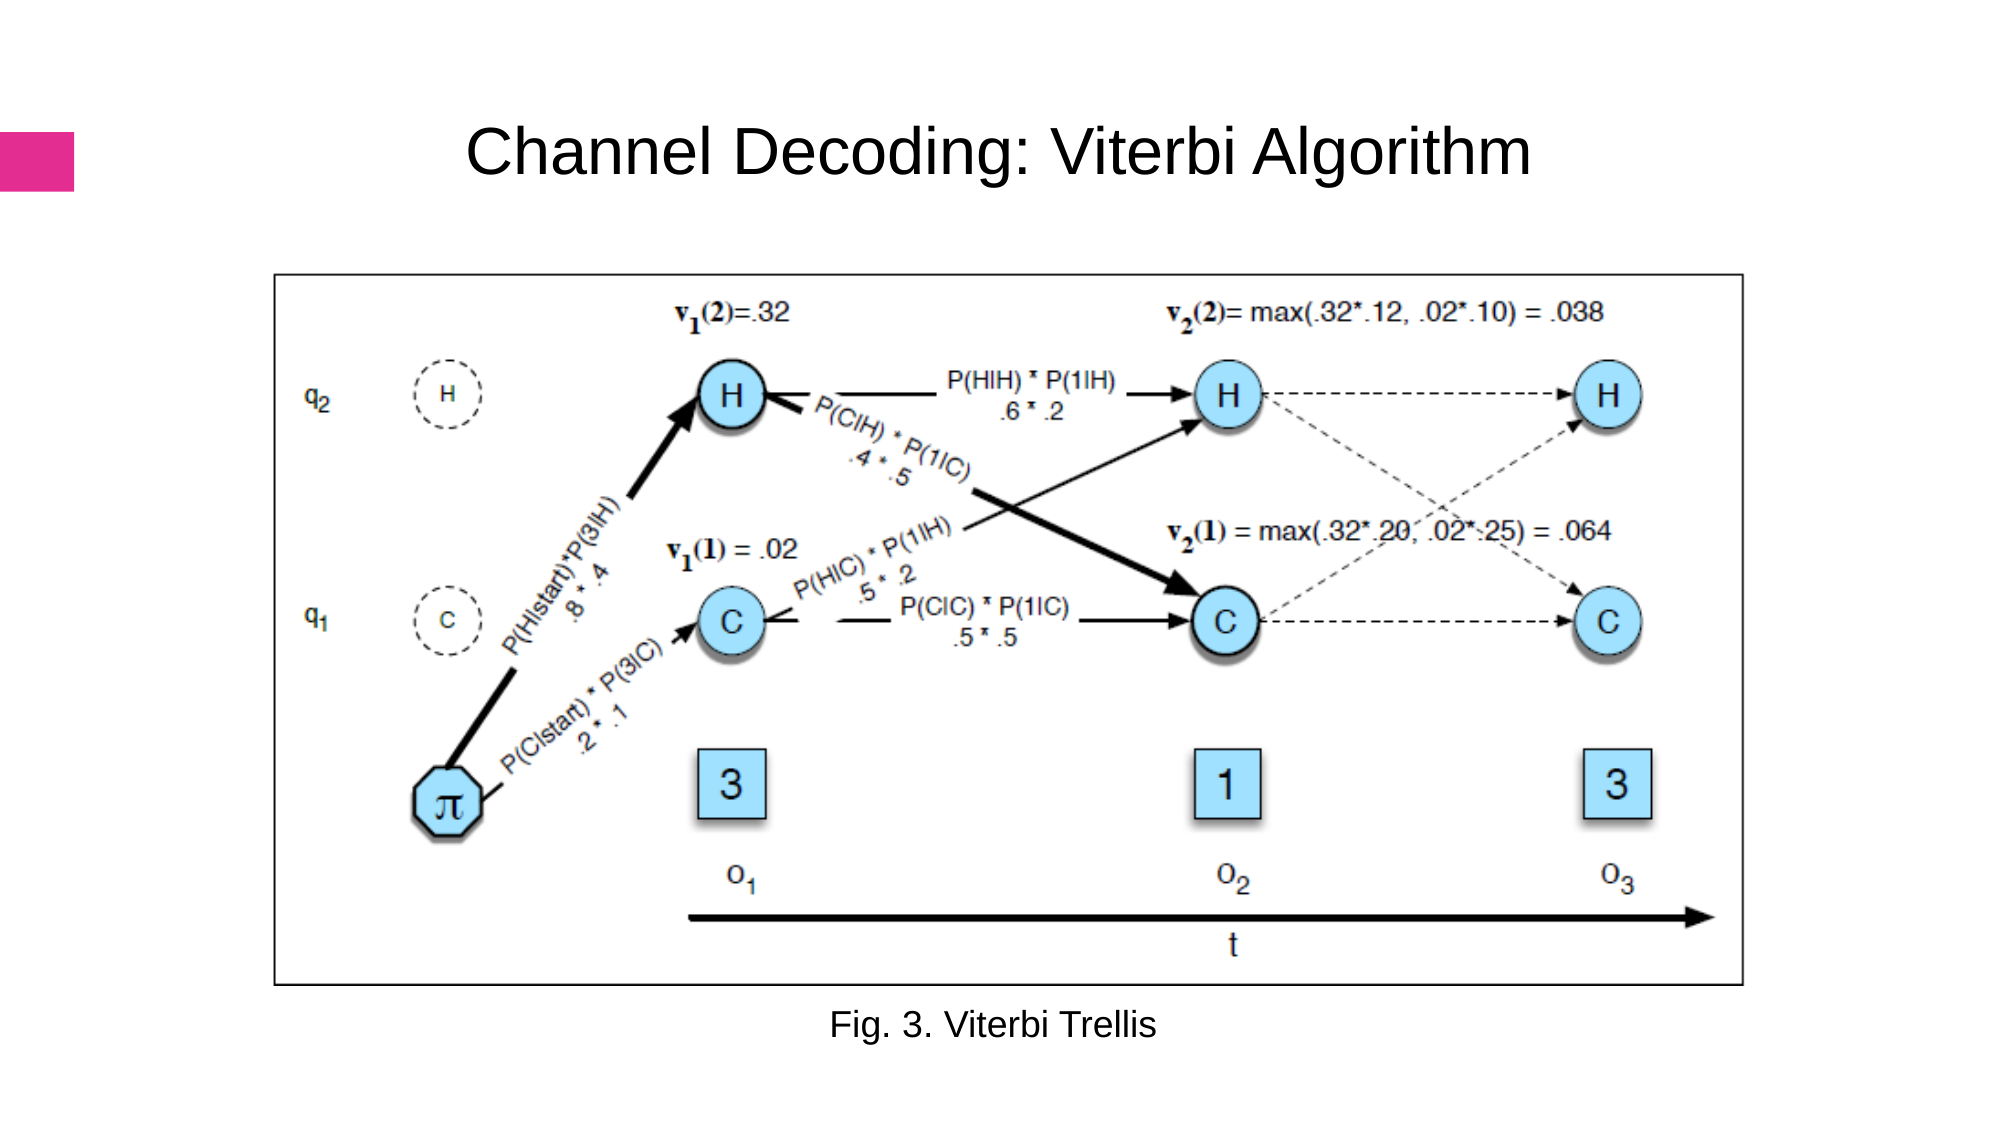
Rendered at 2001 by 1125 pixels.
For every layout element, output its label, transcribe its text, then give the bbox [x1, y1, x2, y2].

text_box Channel Decoding: Viterbi Algorithm [278, 100, 1722, 196]
text_box Fig. 3. Viterbi Trellis [814, 996, 1494, 1098]
picture [254, 244, 1746, 987]
